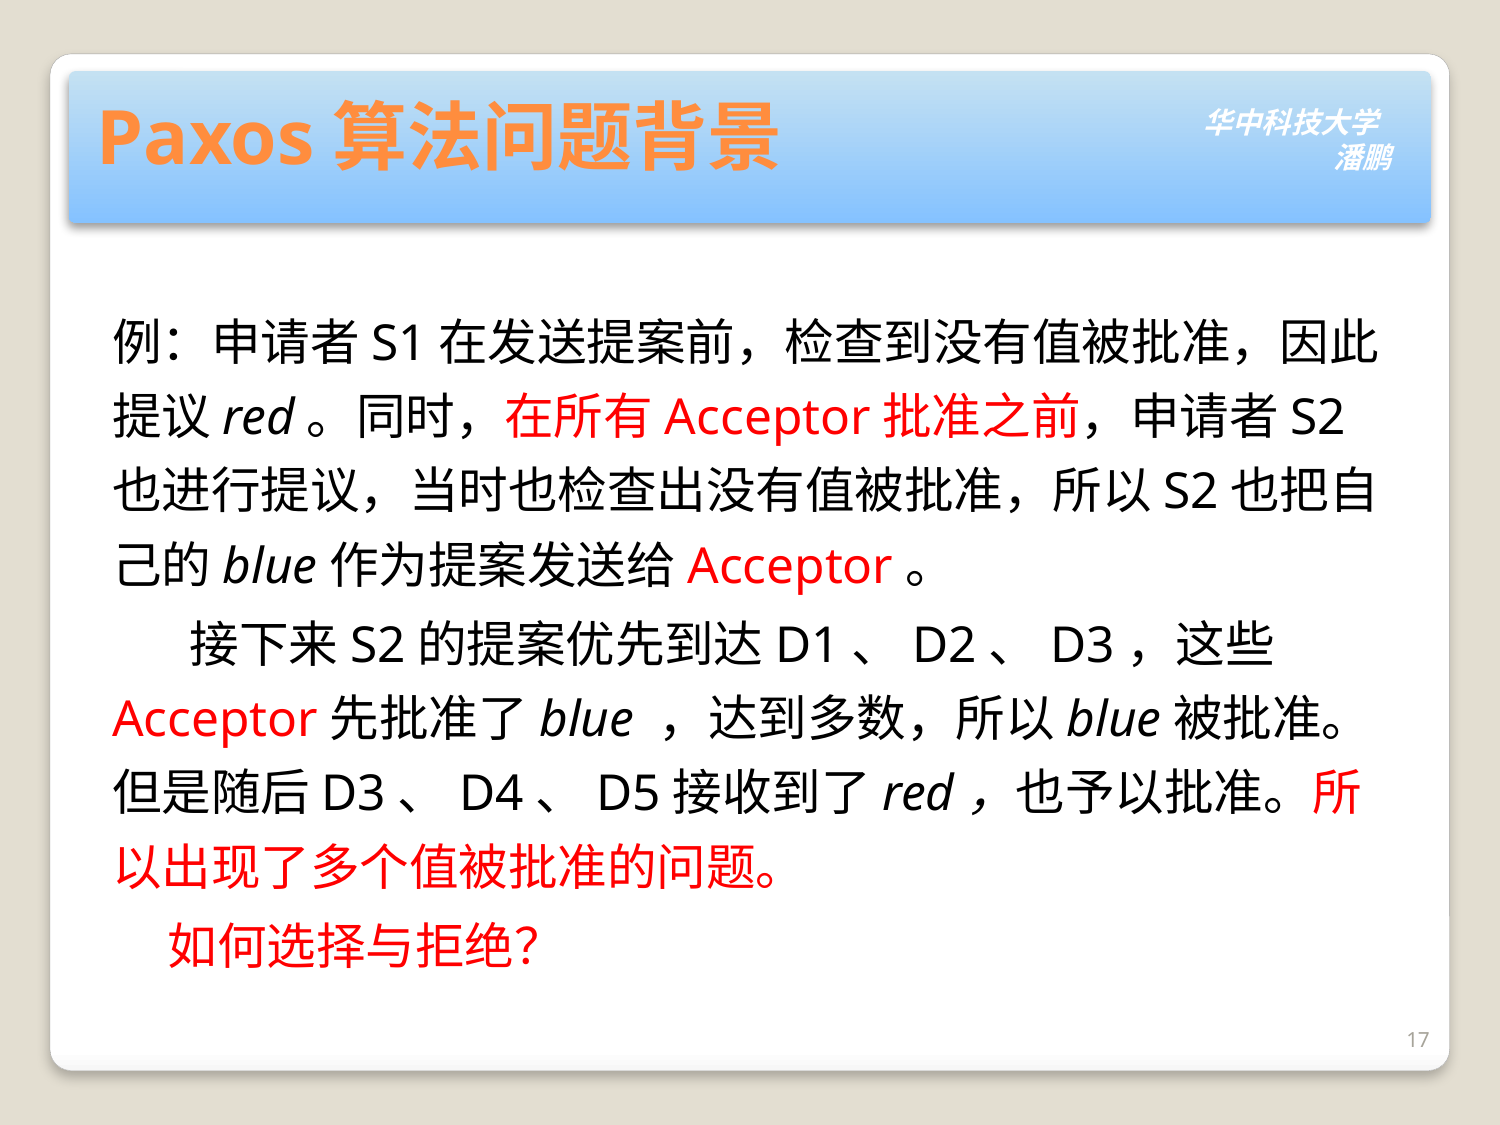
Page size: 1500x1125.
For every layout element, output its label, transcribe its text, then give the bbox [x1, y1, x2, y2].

slide_number 17 [1369, 1002, 1445, 1063]
title Paxos算法问题背景 [82, 82, 1425, 188]
list 例：申请者S1在发送提案前，检查到没有值被批准，因此提议red。同时，在所有Acceptor批准之前，申请者S2也进行提议，当时也检查出没有值被批准，所以S2也把自己的blue作为提案发送给Acceptor。 接下来S2的提案优先到达D1、D2、D3，这些Acceptor先批准了blue ，达到多数，所以blue被批准。但是随后D3、D4、D5接收到了red，也予以批准。所以出现了多个值被批准的问题。 如何选择与拒绝？ [81, 281, 1419, 985]
